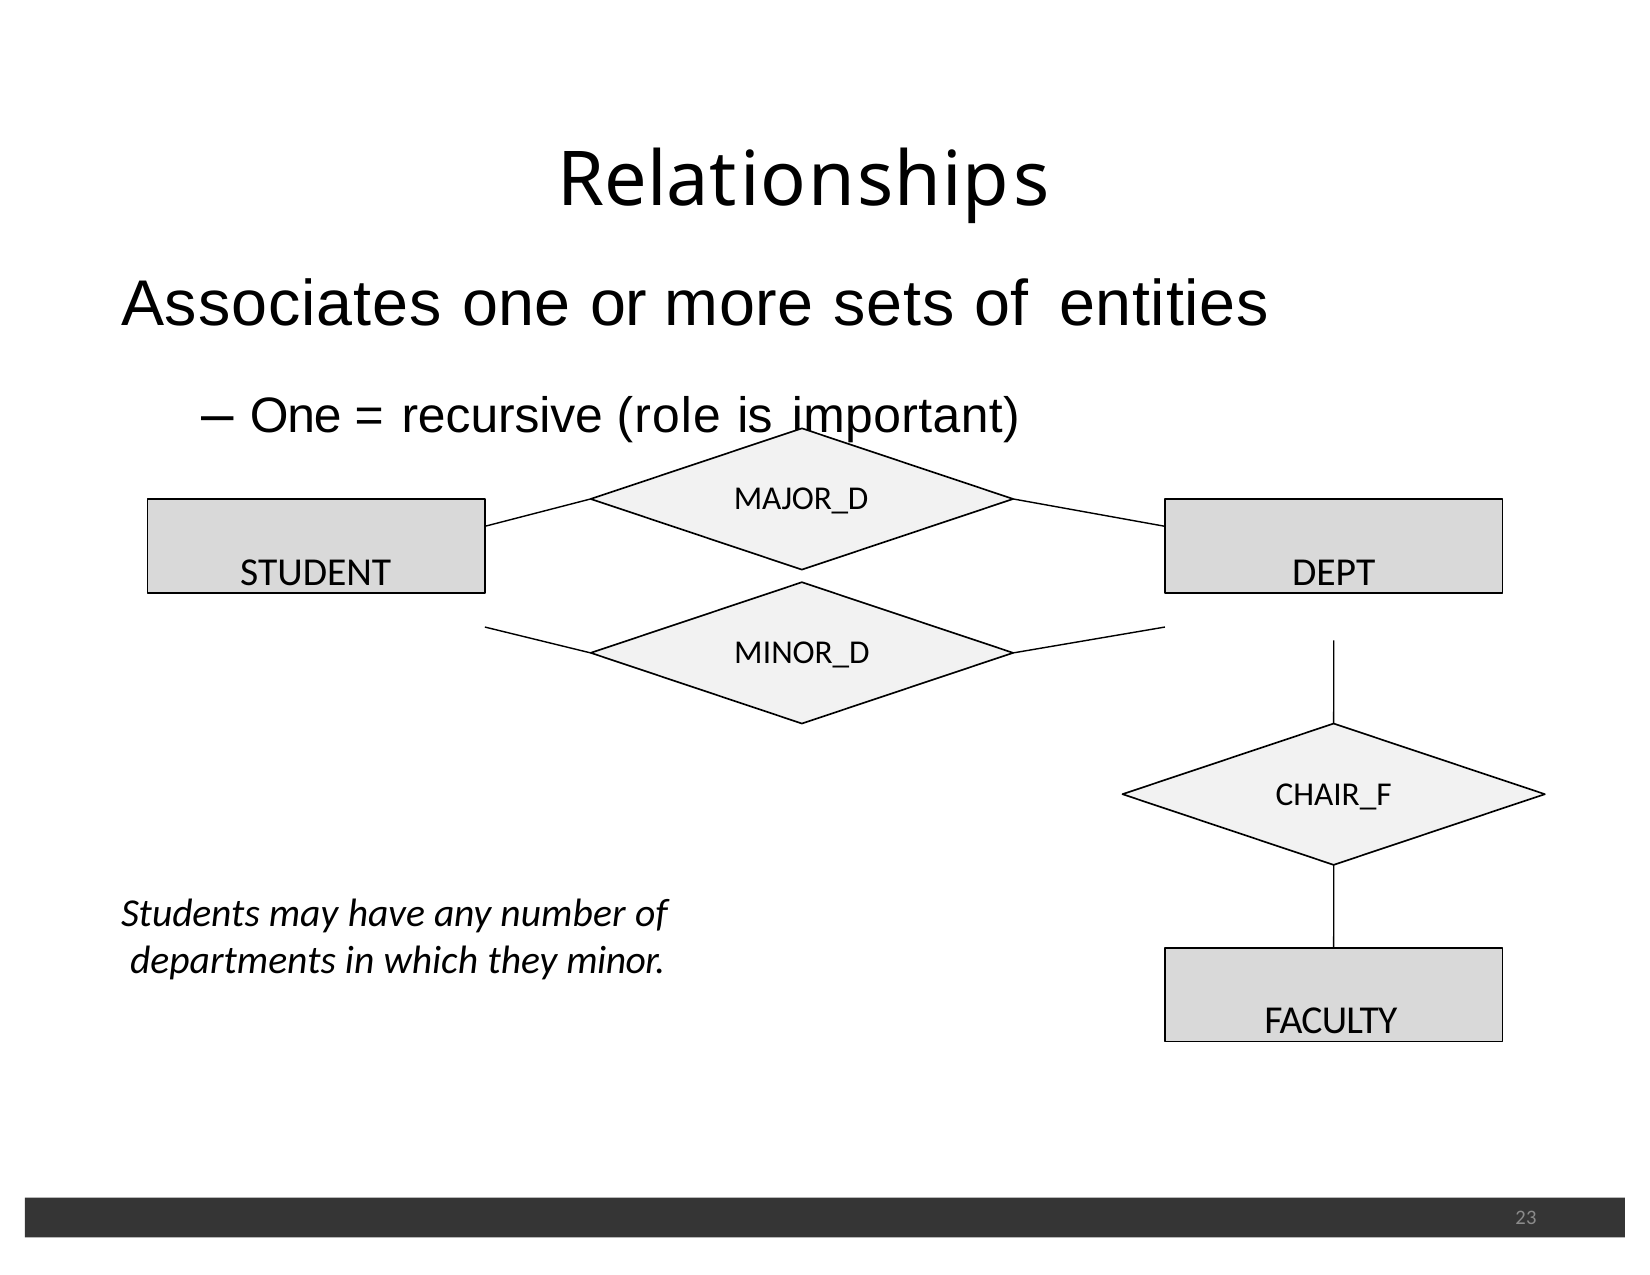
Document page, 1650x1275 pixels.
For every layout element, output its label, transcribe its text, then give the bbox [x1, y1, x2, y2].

title Relationships [555, 65, 1093, 248]
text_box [589, 427, 1015, 498]
text_box DEPT [1165, 498, 1503, 594]
slide_number 23 [1165, 866, 1537, 1275]
text_box Associates one or more sets of entities – One = recursive (role is important) [118, 248, 1278, 451]
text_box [1335, 722, 1546, 866]
text_box Students may have any number of departments in which they minor. [118, 882, 675, 982]
text_box FACULTY [1165, 948, 1503, 1042]
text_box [589, 581, 1335, 949]
text_box STUDENT [147, 498, 485, 594]
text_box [589, 528, 1015, 571]
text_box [484, 498, 1166, 528]
